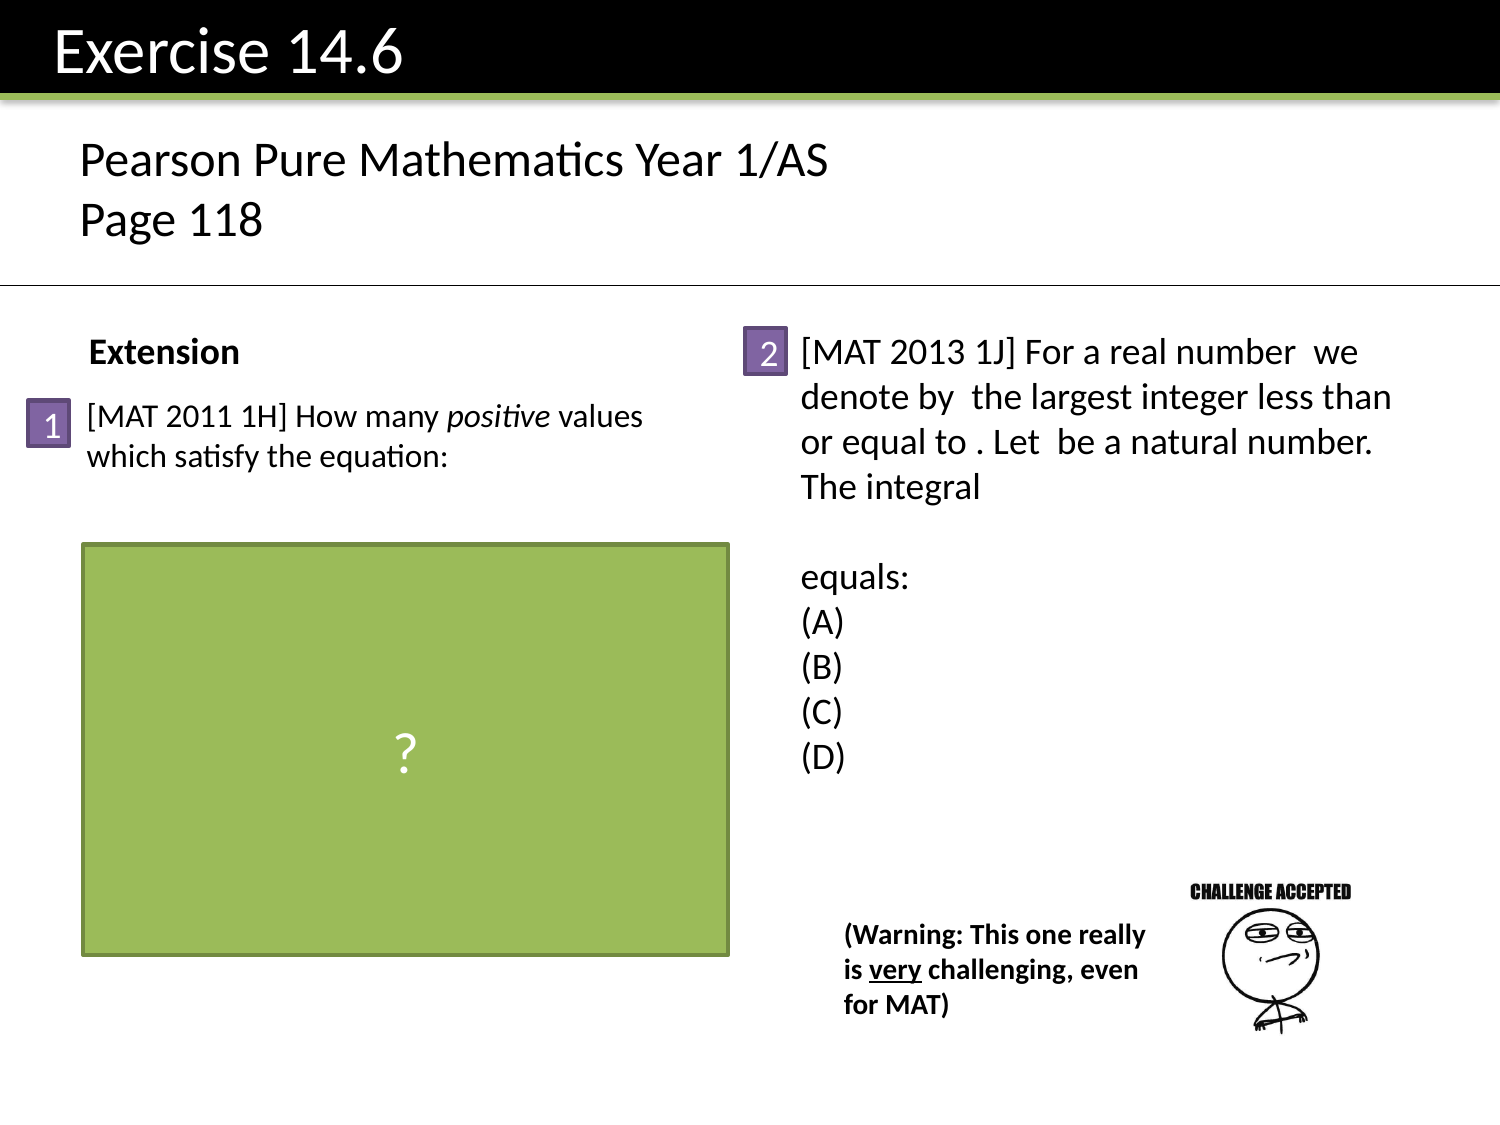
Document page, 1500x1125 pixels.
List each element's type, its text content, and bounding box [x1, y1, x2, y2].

text_box 1 [26, 398, 71, 448]
text_box Extension [73, 319, 346, 380]
picture [1182, 870, 1360, 1048]
text_box Pearson Pure Mathematics Year 1/AS Page 118 [64, 118, 1365, 254]
text_box ? [81, 542, 730, 957]
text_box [0, 0, 1500, 99]
text_box (Warning: This one really is very challenging, even for MAT) [828, 907, 1177, 1028]
text_box 2 [743, 326, 788, 376]
